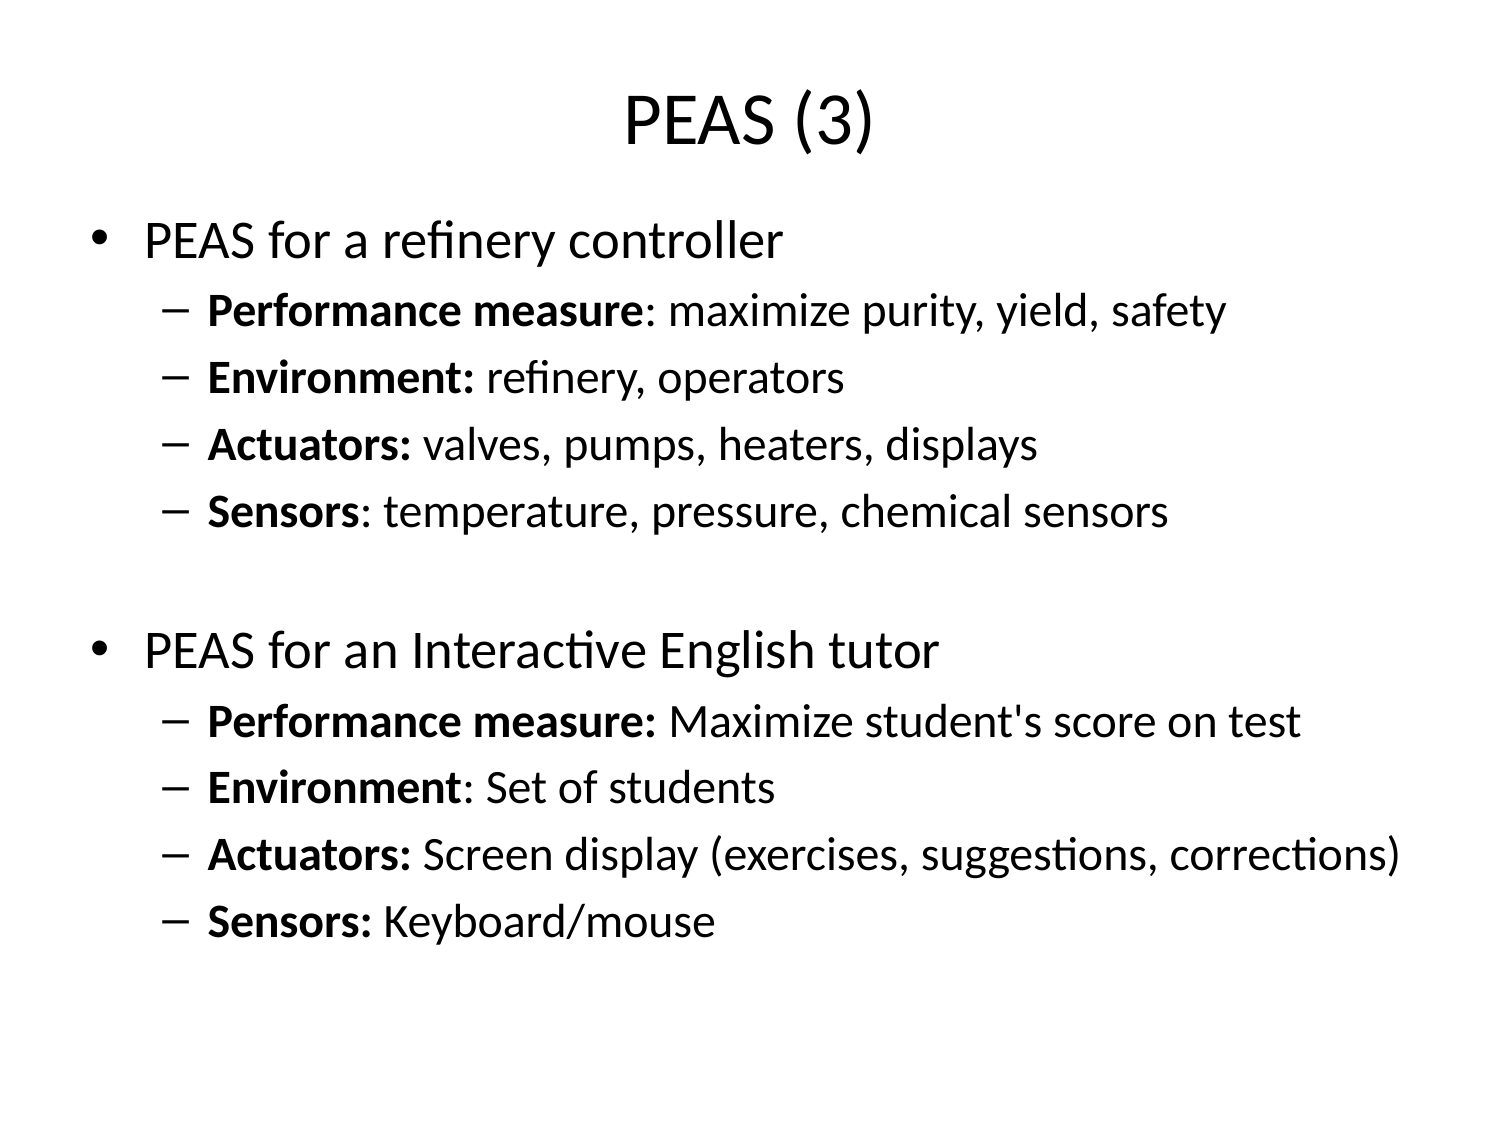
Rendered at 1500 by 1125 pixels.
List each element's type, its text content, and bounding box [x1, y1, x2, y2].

list PEAS for a refinery controller Performance measure: maximize purity, yield, safety Environment: refinery, operators Actuators: valves, pumps, heaters, displays Sensors: temperature, pressure, chemical sensors PEAS for an Interactive English tutor Performance measure: Maximize student's score on test Environment: Set of students Actuators: Screen display (exercises, suggestions, corrections) Sensors: Keyboard/mouse [75, 196, 1425, 1005]
title PEAS (3) [75, 45, 1425, 185]
